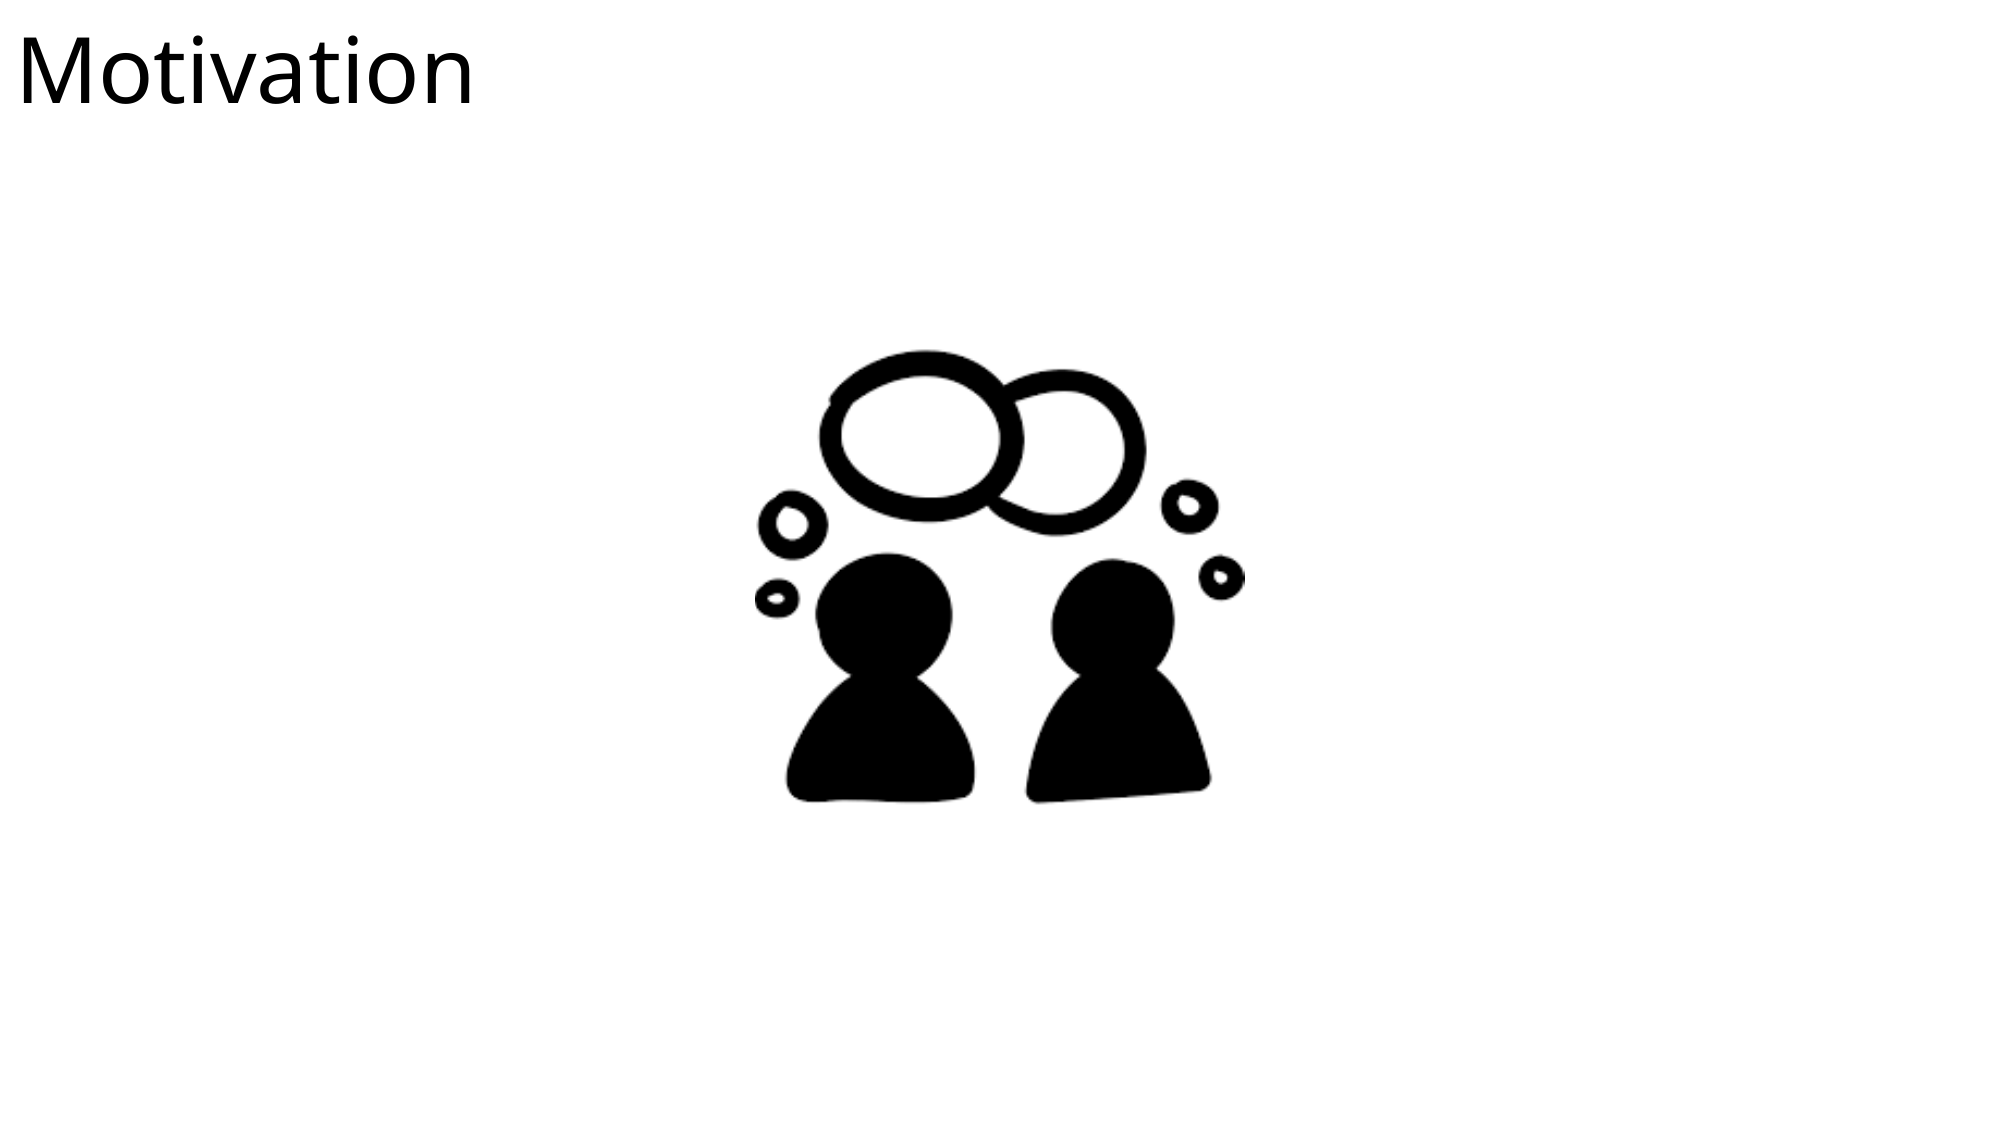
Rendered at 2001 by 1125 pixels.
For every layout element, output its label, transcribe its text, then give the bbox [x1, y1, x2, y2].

title Motivation [0, 0, 2000, 148]
picture [755, 333, 1245, 822]
